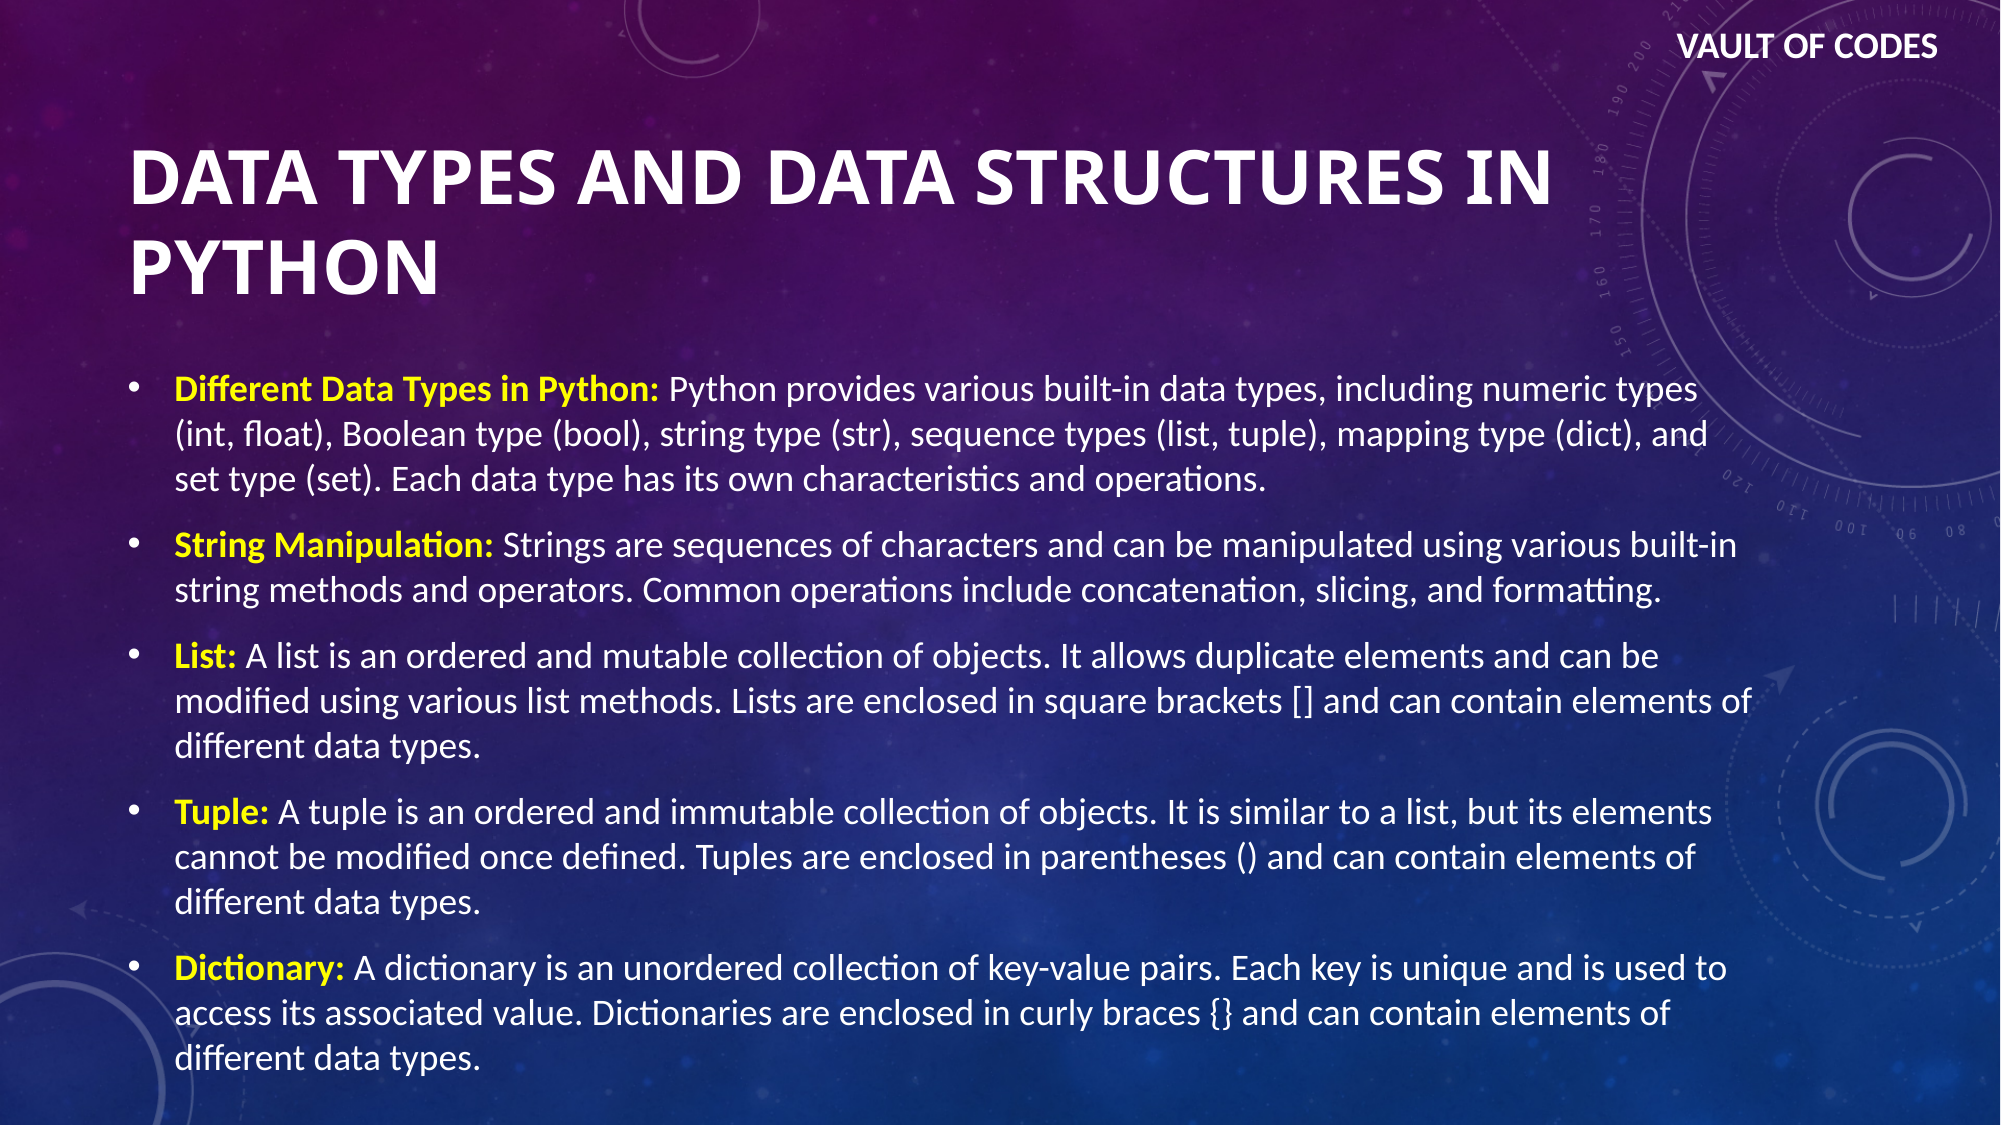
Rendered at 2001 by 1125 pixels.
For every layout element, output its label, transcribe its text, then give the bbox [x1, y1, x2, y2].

picture [0, 0, 2001, 1125]
text_box VAULT OF CODES [1661, 14, 1985, 74]
list Different Data Types in Python: Python provides various built-in data types, including numeric types (int, float), Boolean type (bool), string type (str), sequence types (list, tuple), mapping type (dict), and set type (set). Each data type has its own characteristics and operations. String Manipulation: Strings are sequences of characters and can be manipulated using various built-in string methods and operators. Common operations include concatenation, slicing, and formatting. List: A list is an ordered and mutable collection of objects. It allows duplicate elements and can be modified using various list methods. Lists are enclosed in square brackets [] and can contain elements of different data types. Tuple: A tuple is an ordered and immutable collection of objects. It is similar to a list, but its elements cannot be modified once defined. Tuples are enclosed in parentheses () and can contain elements of different data types. Dictionary: A dictionary is an unordered collection of key-value pairs. Each key is unique and is used to access its associated value. Dictionaries are enclosed in curly braces {} and can contain elements of different data types. [112, 351, 1775, 1091]
title DATA TYPES AND DATA STRUCTURES IN PYTHON [112, 99, 1775, 339]
